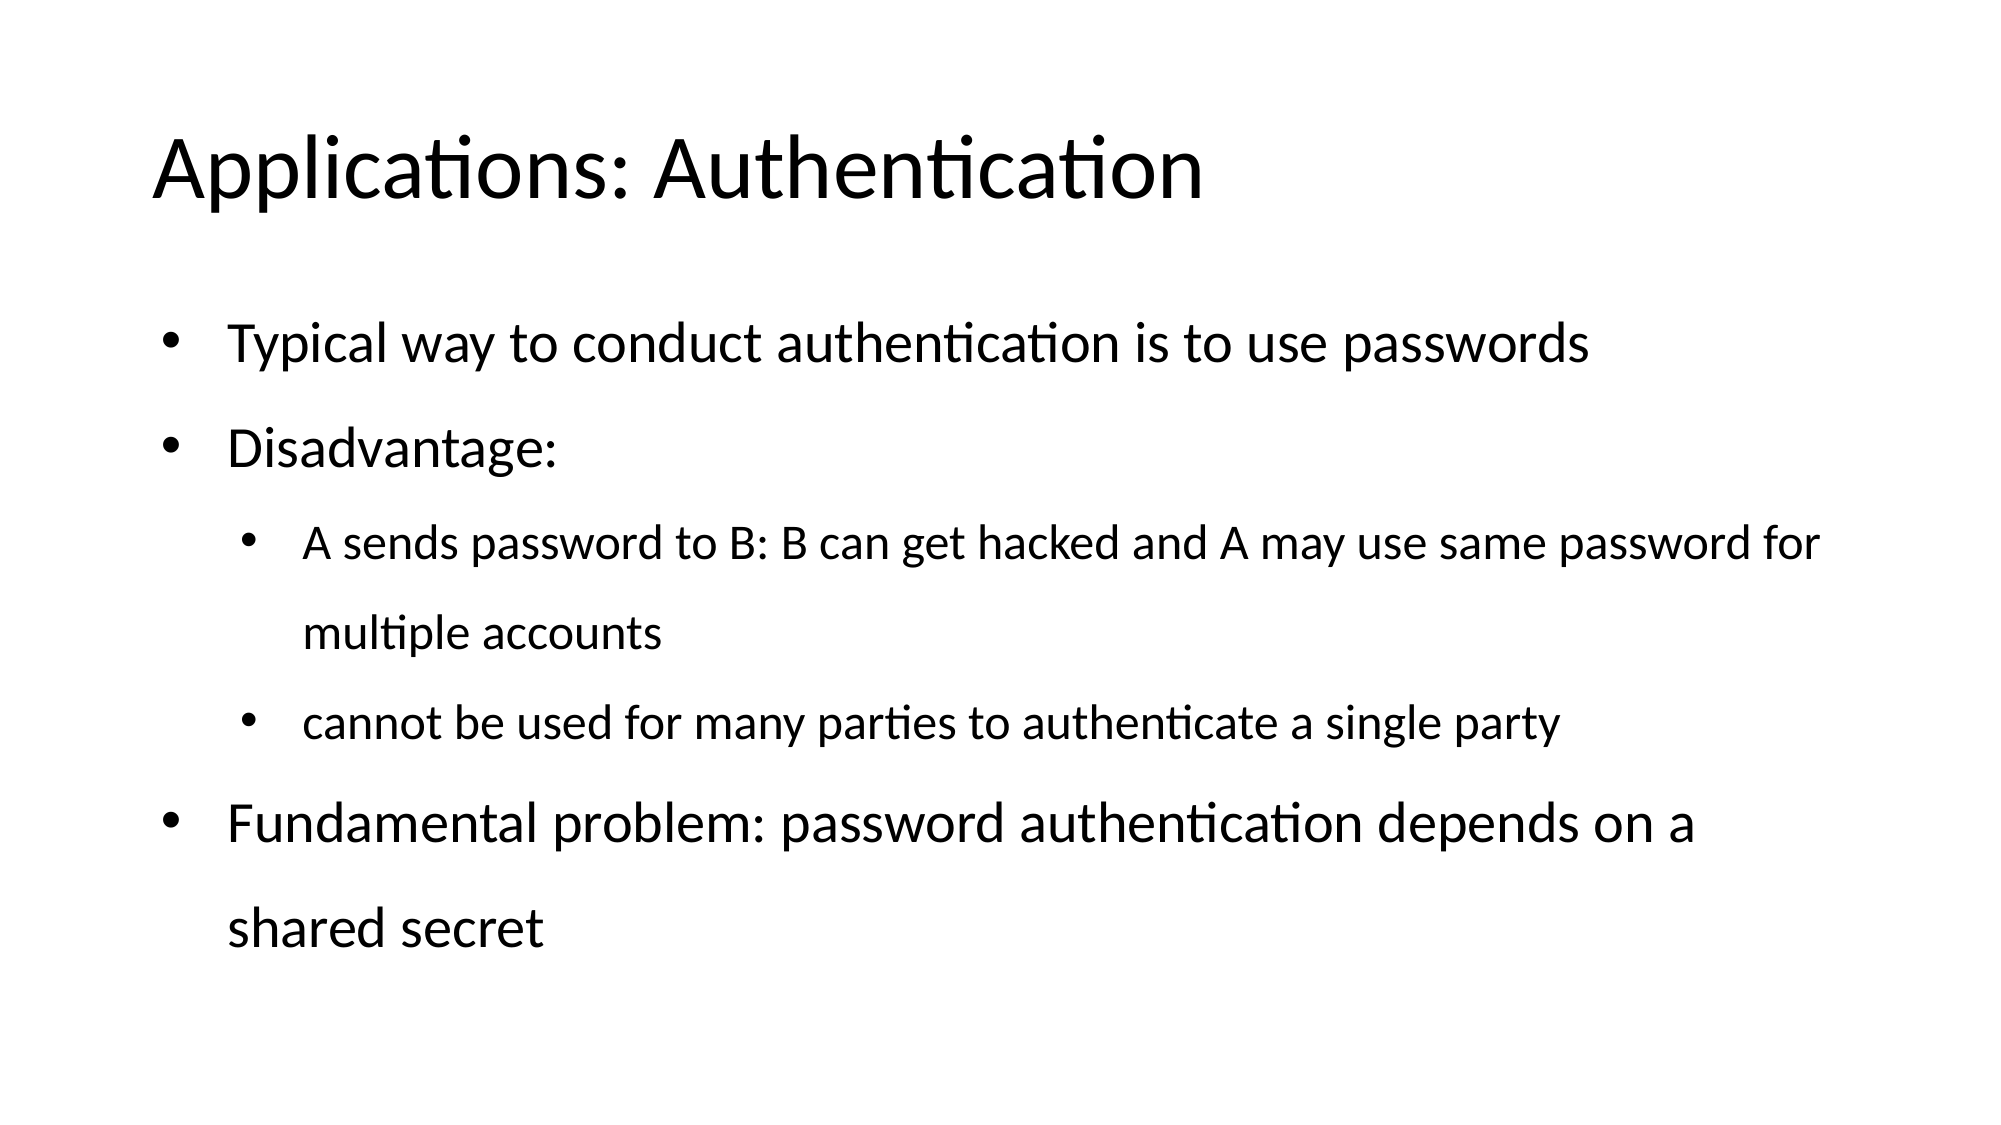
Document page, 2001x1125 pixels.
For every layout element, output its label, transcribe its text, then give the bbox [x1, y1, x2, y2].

title Applications: Authentication [137, 59, 1863, 261]
list Typical way to conduct authentication is to use passwords Disadvantage: A sends password to B: B can get hacked and A may use same password for multiple accounts cannot be used for many parties to authenticate a single party Fundamental problem: password authentication depends on a shared secret [137, 261, 1863, 976]
